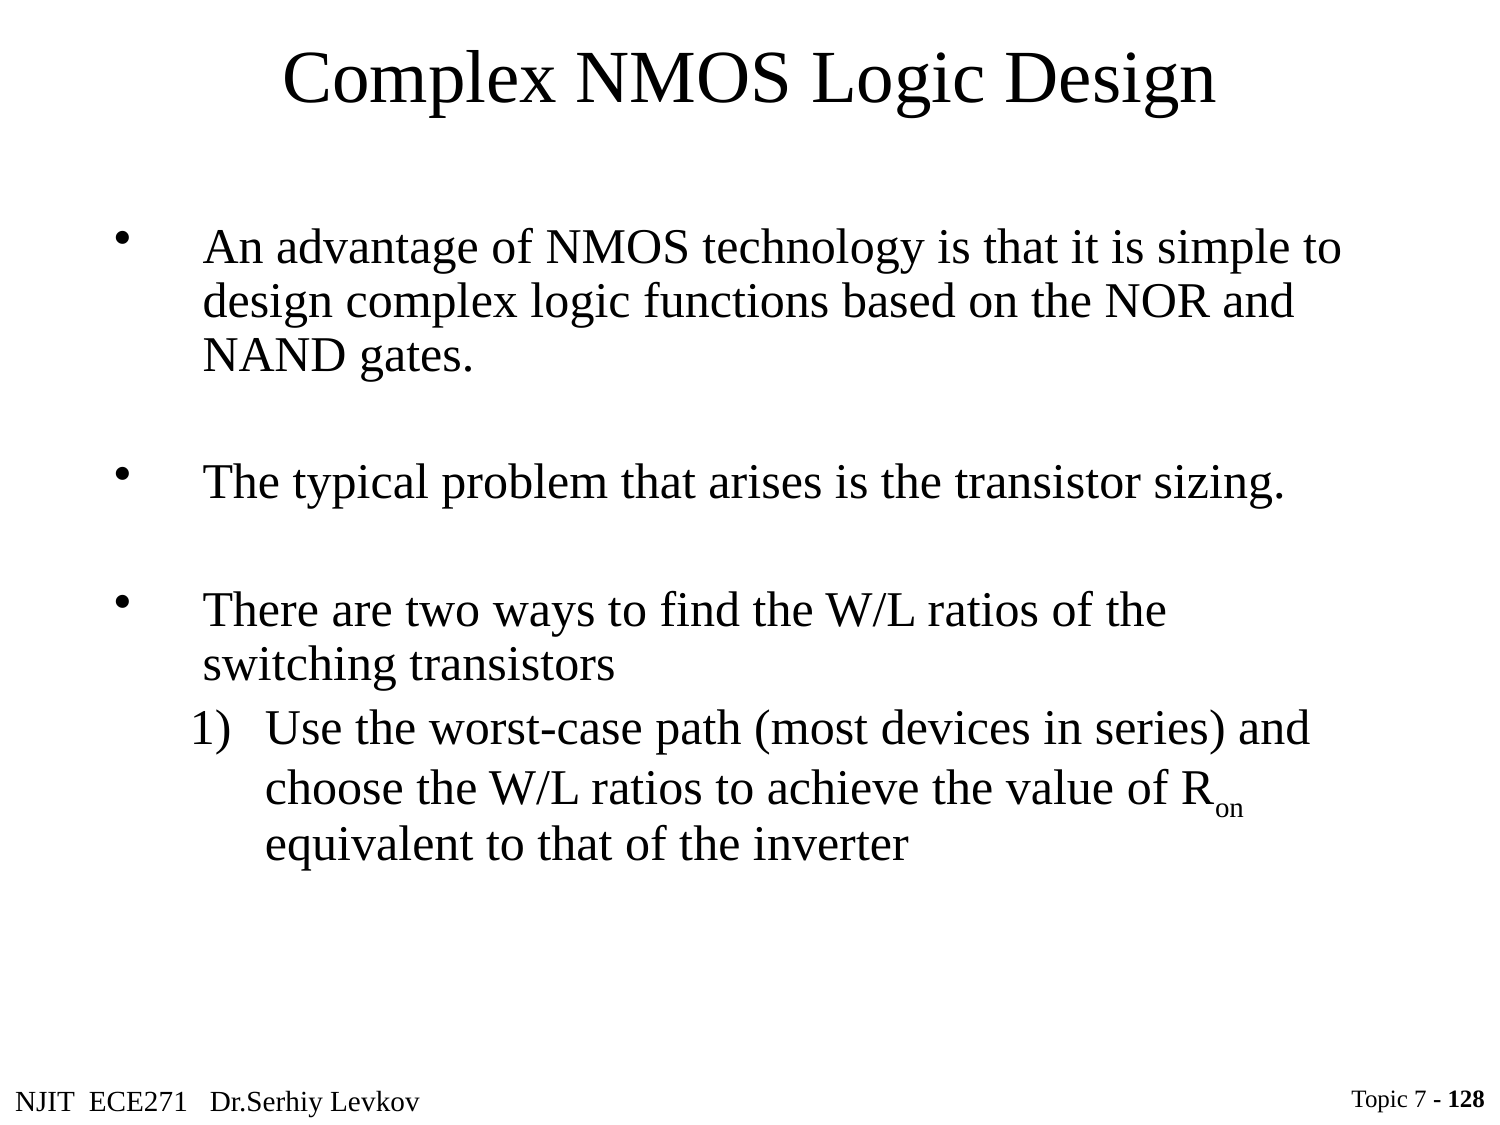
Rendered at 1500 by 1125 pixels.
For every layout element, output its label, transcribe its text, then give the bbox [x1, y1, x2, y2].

footer NJIT ECE271 Dr.Serhiy Levkov [0, 1074, 476, 1114]
list An advantage of NMOS technology is that it is simple to design complex logic functions based on the NOR and NAND gates. The typical problem that arises is the transistor sizing. There are two ways to find the W/L ratios of the switching transistors Use the worst-case path (most devices in series) and choose the W/L ratios to achieve the value of Ron equivalent to that of the inverter [99, 212, 1376, 1013]
slide_number Topic 7 - 128 [1187, 1074, 1500, 1116]
text_box Complex NMOS Logic Design [112, 0, 1388, 163]
